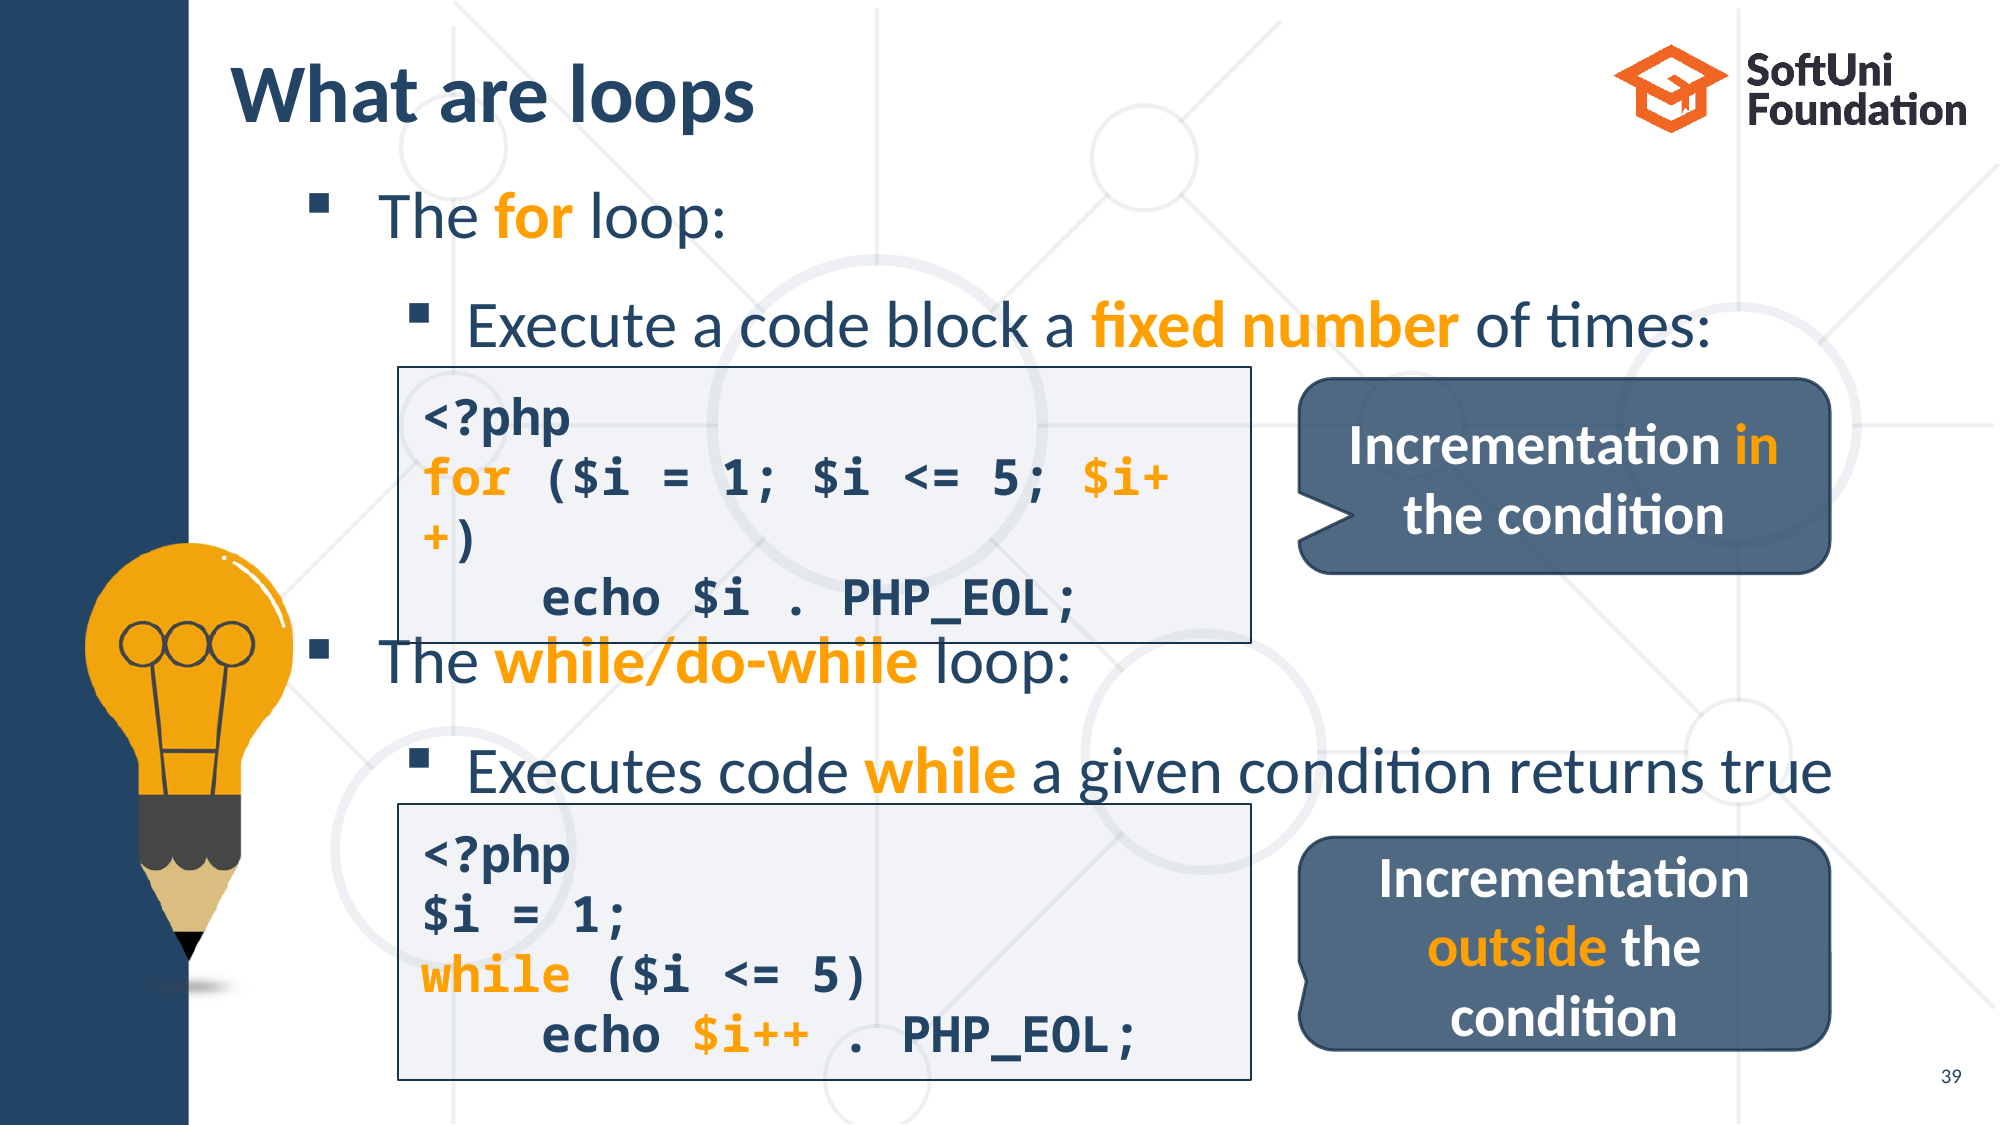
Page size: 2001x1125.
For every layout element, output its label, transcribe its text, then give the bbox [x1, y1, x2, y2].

list The for loop: Execute a code block a fixed number of times: The while/do-while loop: Executes code while a given condition returns true [286, 162, 1933, 850]
text_box Incrementation outside the condition [1297, 835, 1833, 1053]
slide_number 39 [1897, 1049, 1968, 1101]
text_box Incrementation in the condition [1297, 376, 1833, 576]
text_box <?php for ($i = 1; $i <= 5; $i++) echo $i . PHP_EOL; [397, 367, 1251, 643]
picture [85, 543, 293, 1003]
text_box <?php $i = 1; while ($i <= 5) echo $i++ . PHP_EOL; [397, 804, 1251, 1080]
title What are loops [212, 16, 1591, 162]
picture [1613, 44, 1966, 133]
